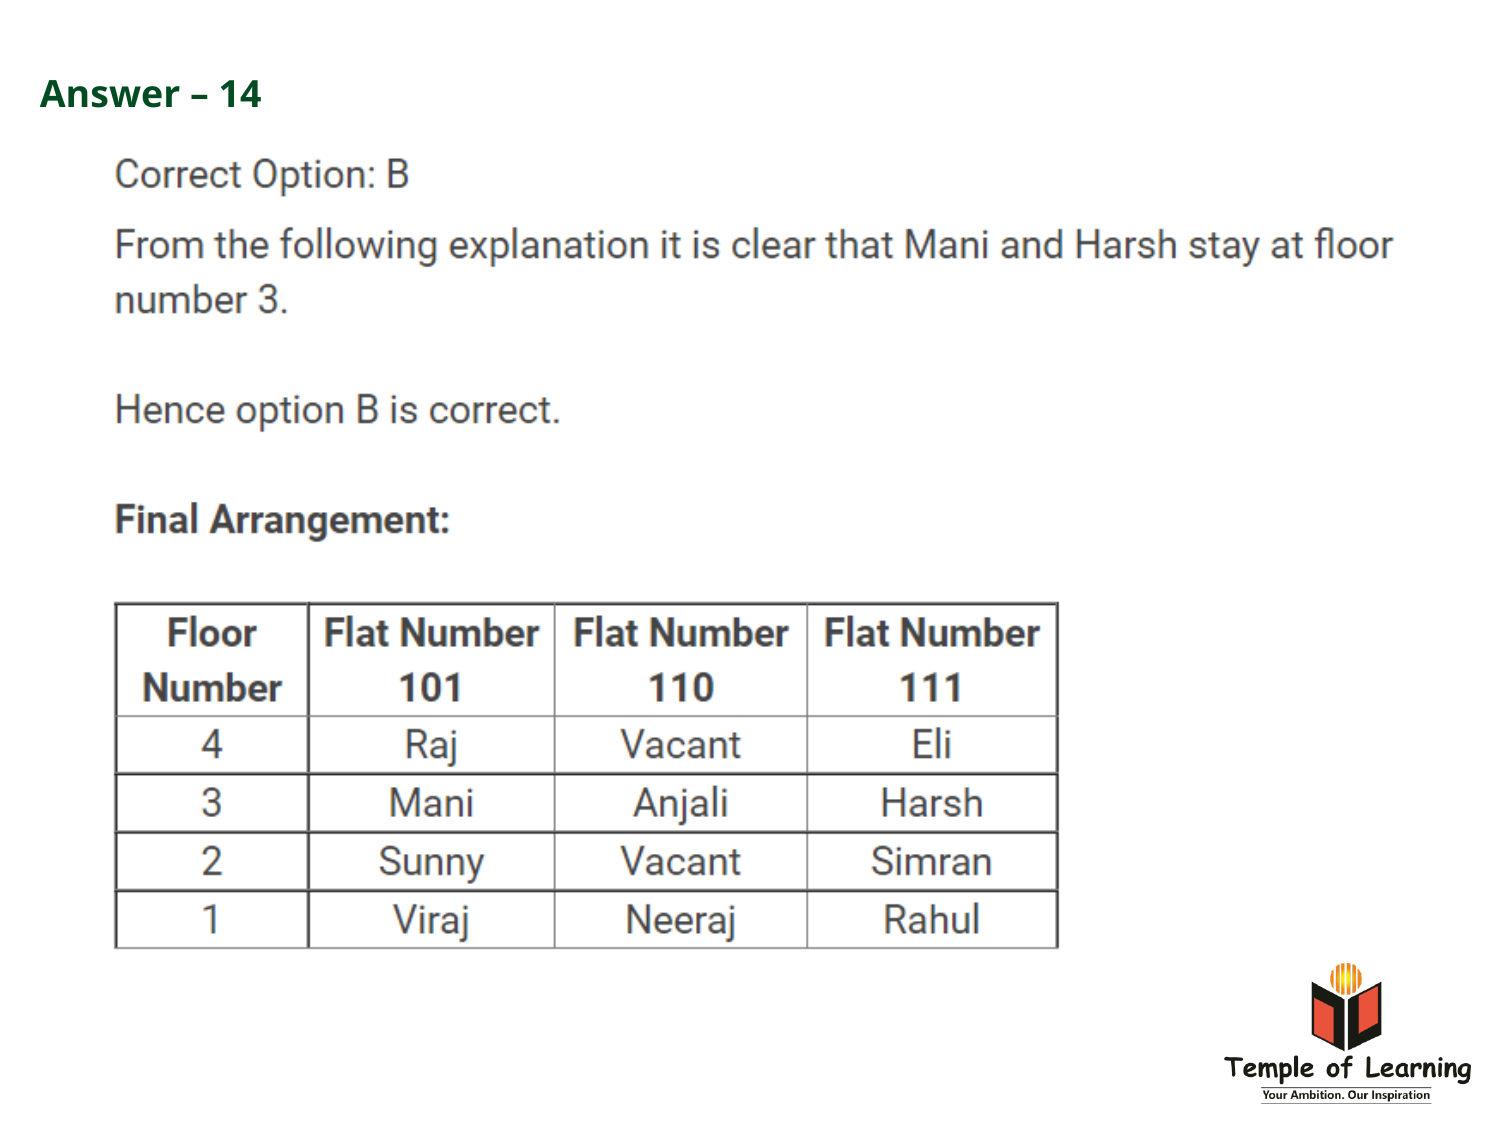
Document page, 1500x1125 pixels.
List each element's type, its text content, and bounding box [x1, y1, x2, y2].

text_box Answer – 14 [24, 62, 300, 123]
picture [99, 140, 1471, 1104]
